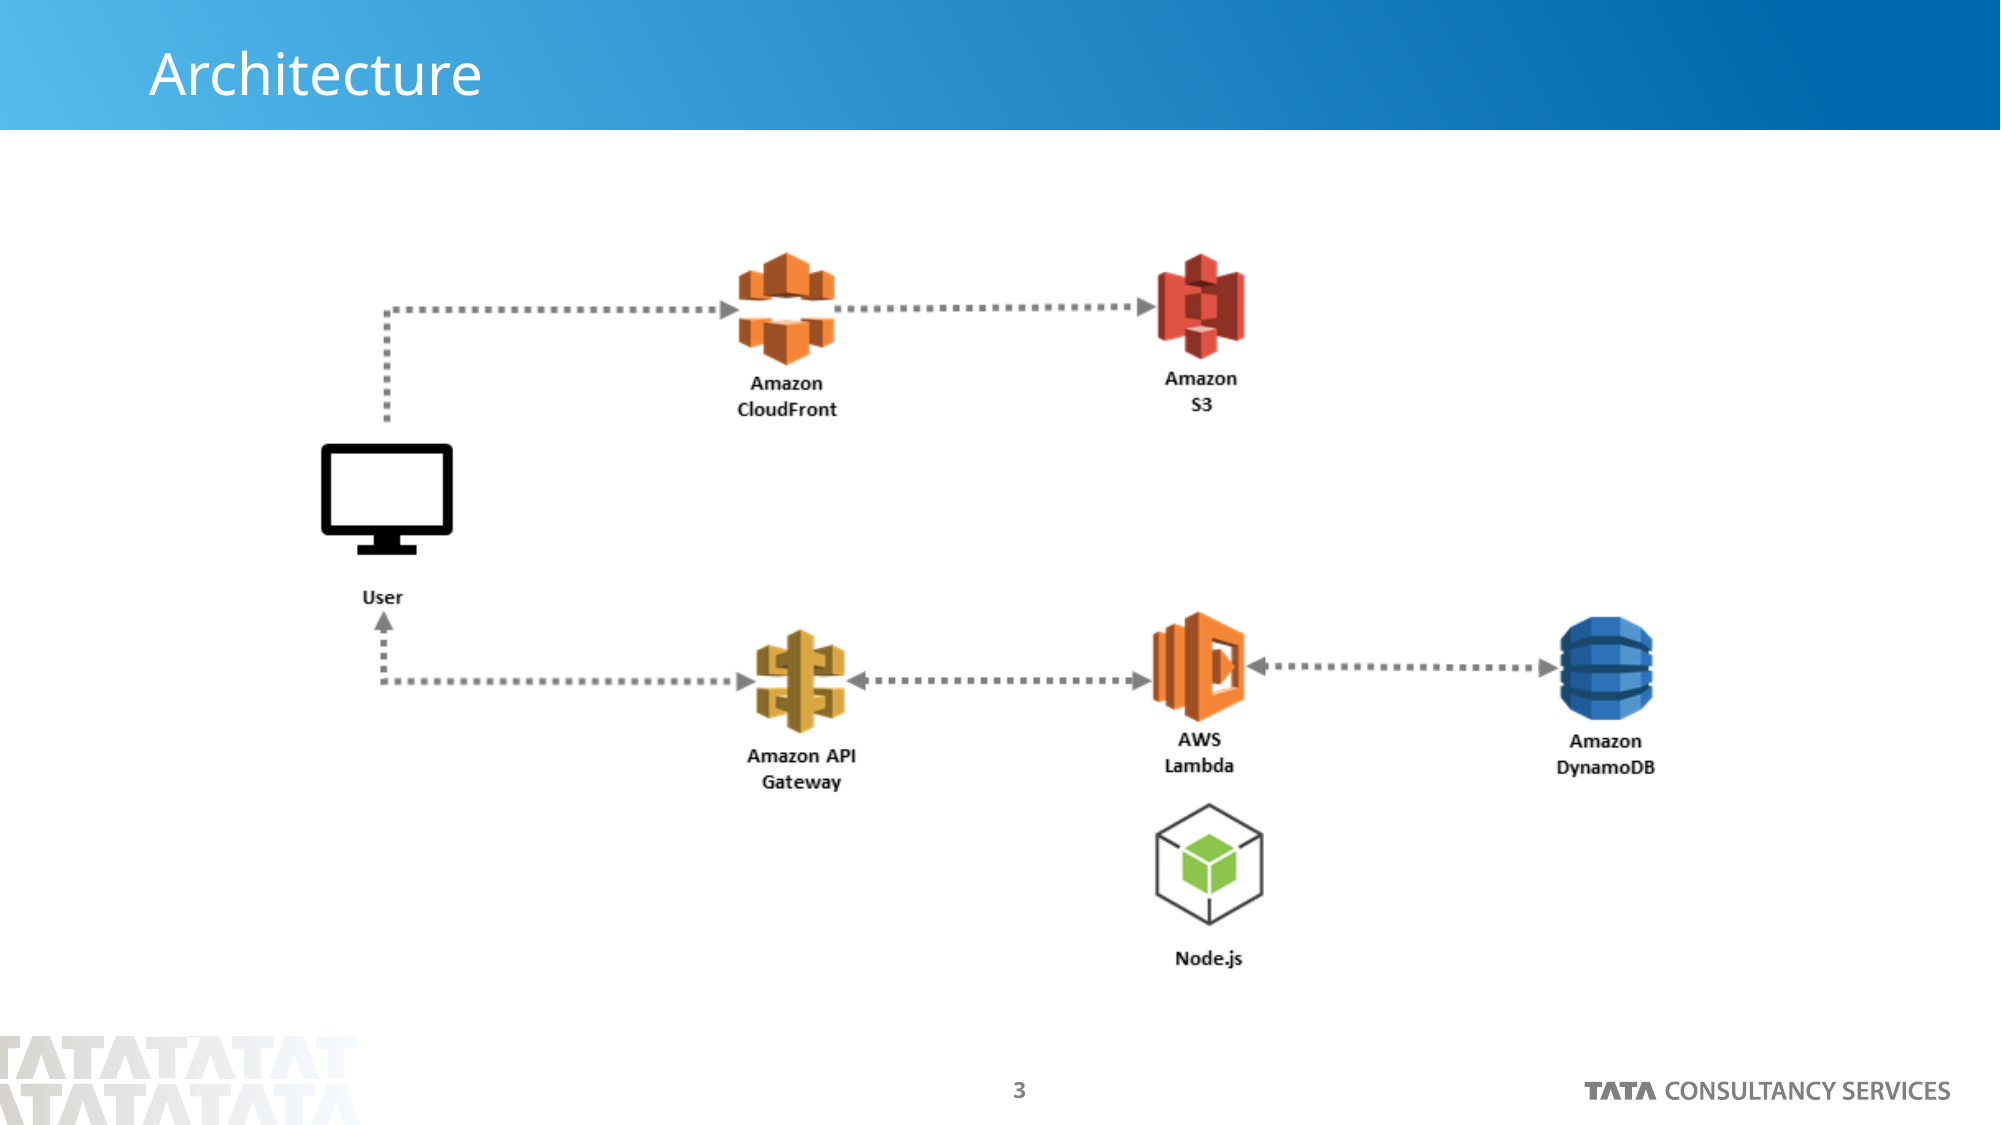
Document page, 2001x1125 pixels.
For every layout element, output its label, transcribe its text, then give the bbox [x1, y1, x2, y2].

picture [236, 181, 1763, 1028]
title Architecture [138, 18, 2000, 125]
